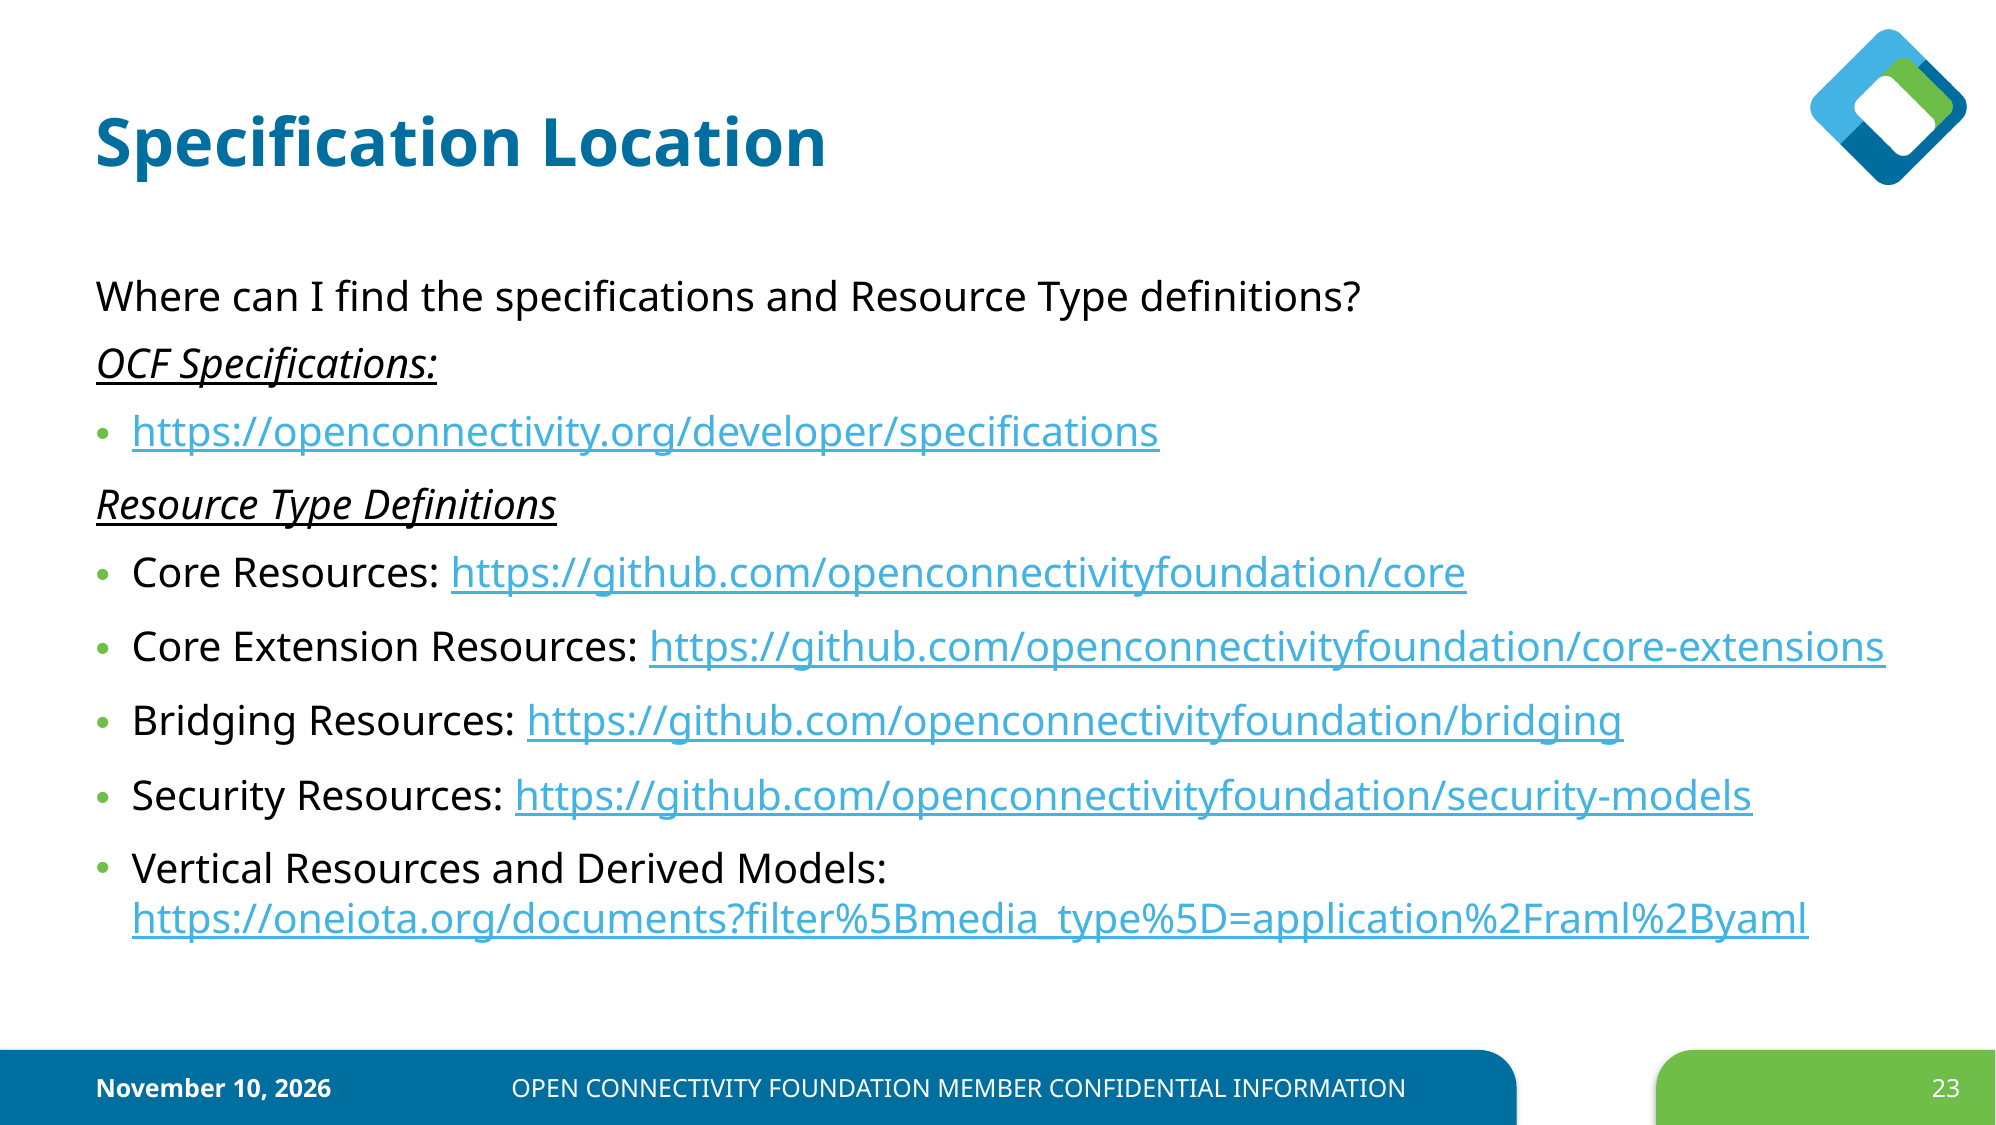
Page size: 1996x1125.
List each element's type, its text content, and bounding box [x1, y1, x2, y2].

footer OPEN CONNECTIVITY FOUNDATION MEMBER CONFIDENTIAL INFORMATION [490, 1065, 1430, 1108]
picture [1895, 114, 1967, 185]
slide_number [80, 1065, 462, 1109]
slide_number 23 [1775, 1065, 1976, 1123]
list Where can I find the specifications and Resource Type definitions? OCF Specifications: https://openconnectivity.org/developer/specifications Resource Type Definitions Core Resources: https://github.com/openconnectivityfoundation/core Core Extension Resources: https://github.com/openconnectivityfoundation/core-extensions Bridging Resources: https://github.com/openconnectivityfoundation/bridging Security Resources: https://github.com/openconnectivityfoundation/security-models Vertical Resources and Derived Models: https://oneiota.org/documents?filter%5Bmedia_type%5D=application%2Framl%2Byaml [80, 262, 1918, 1005]
picture [1810, 29, 1967, 185]
title Specification Location [80, 13, 1770, 188]
